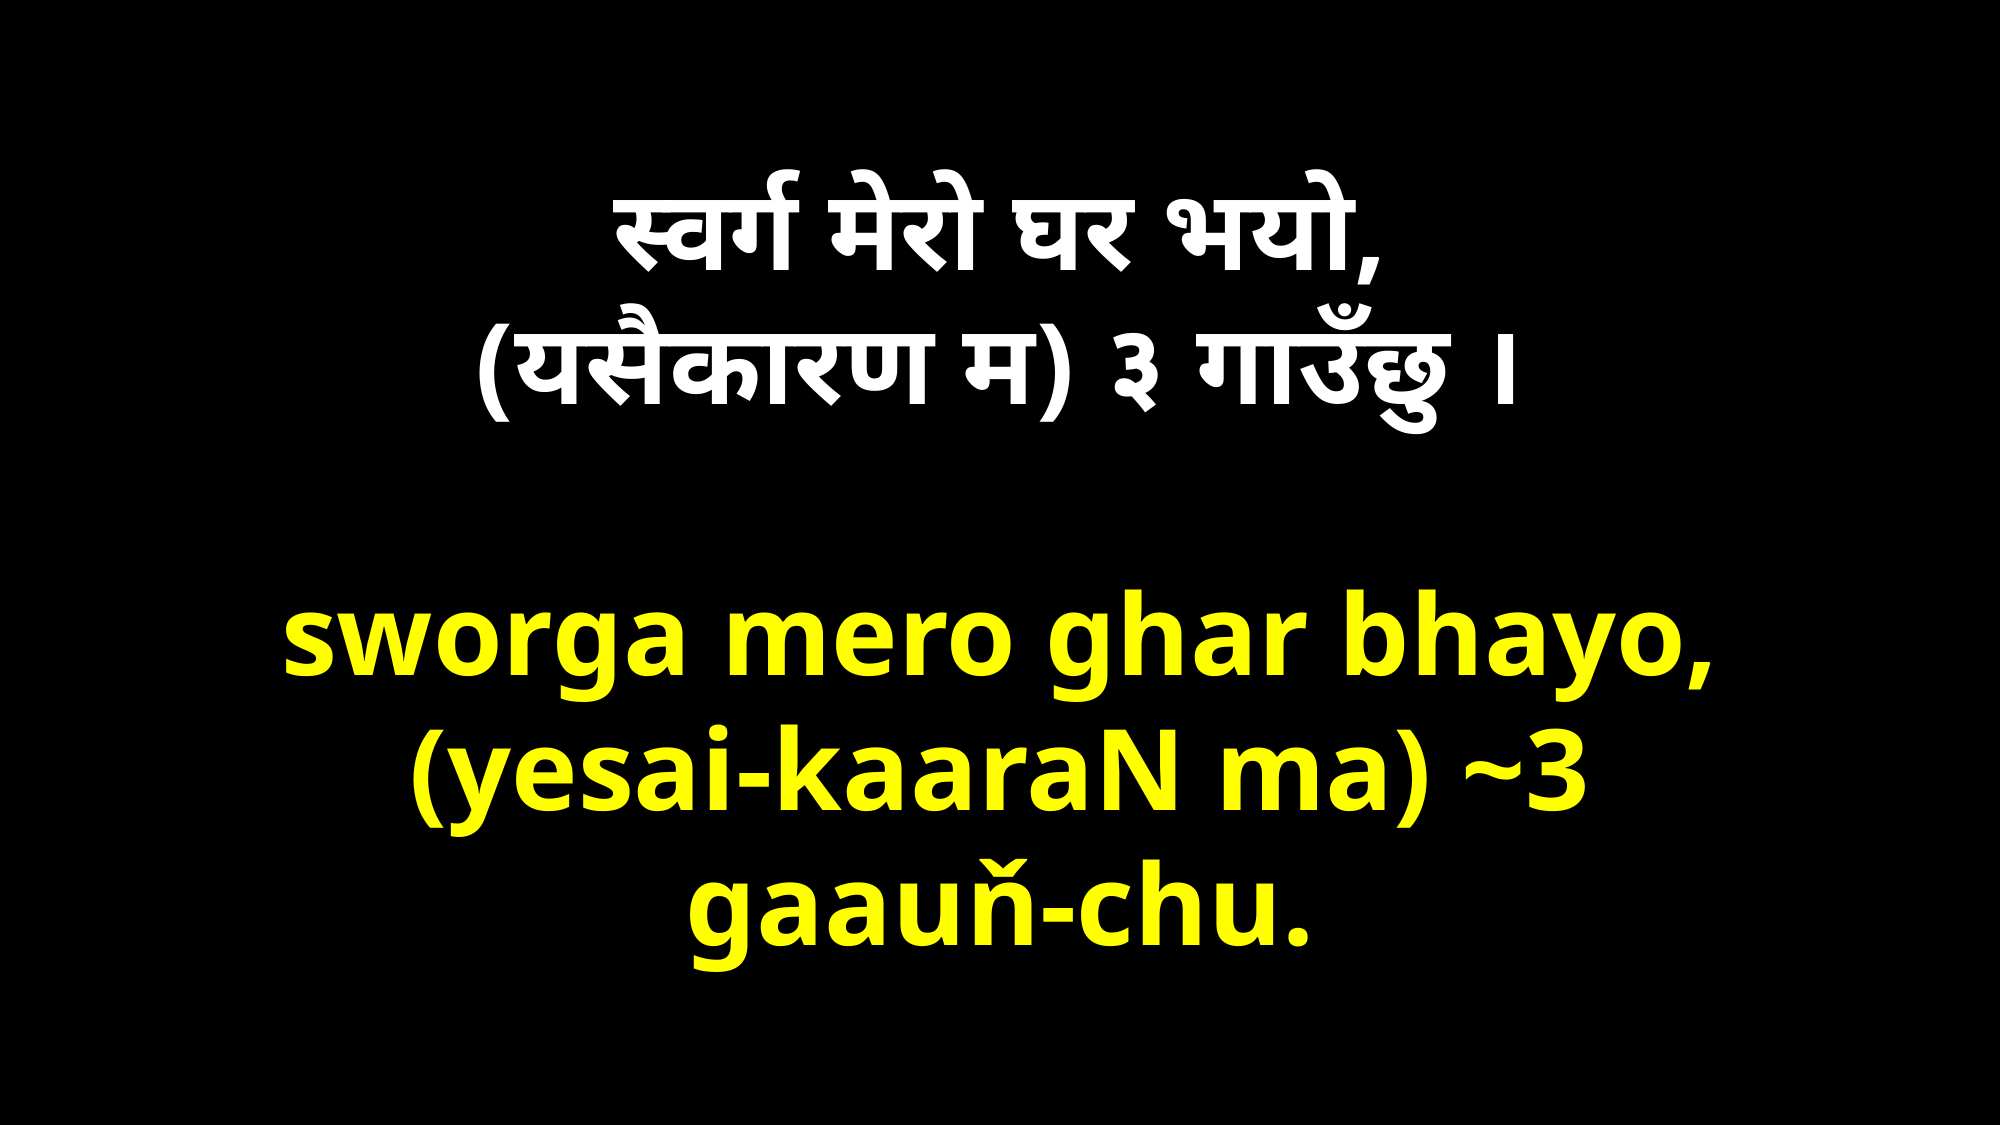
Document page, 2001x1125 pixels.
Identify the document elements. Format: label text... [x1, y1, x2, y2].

text_box स्वर्ग मेरो घर भयो, (यसैकारण म) ३ गाउँछु । sworga mero ghar bhayo, (yesai-kaaraN ma) ~3 gaauň-chu. [276, 153, 1724, 972]
